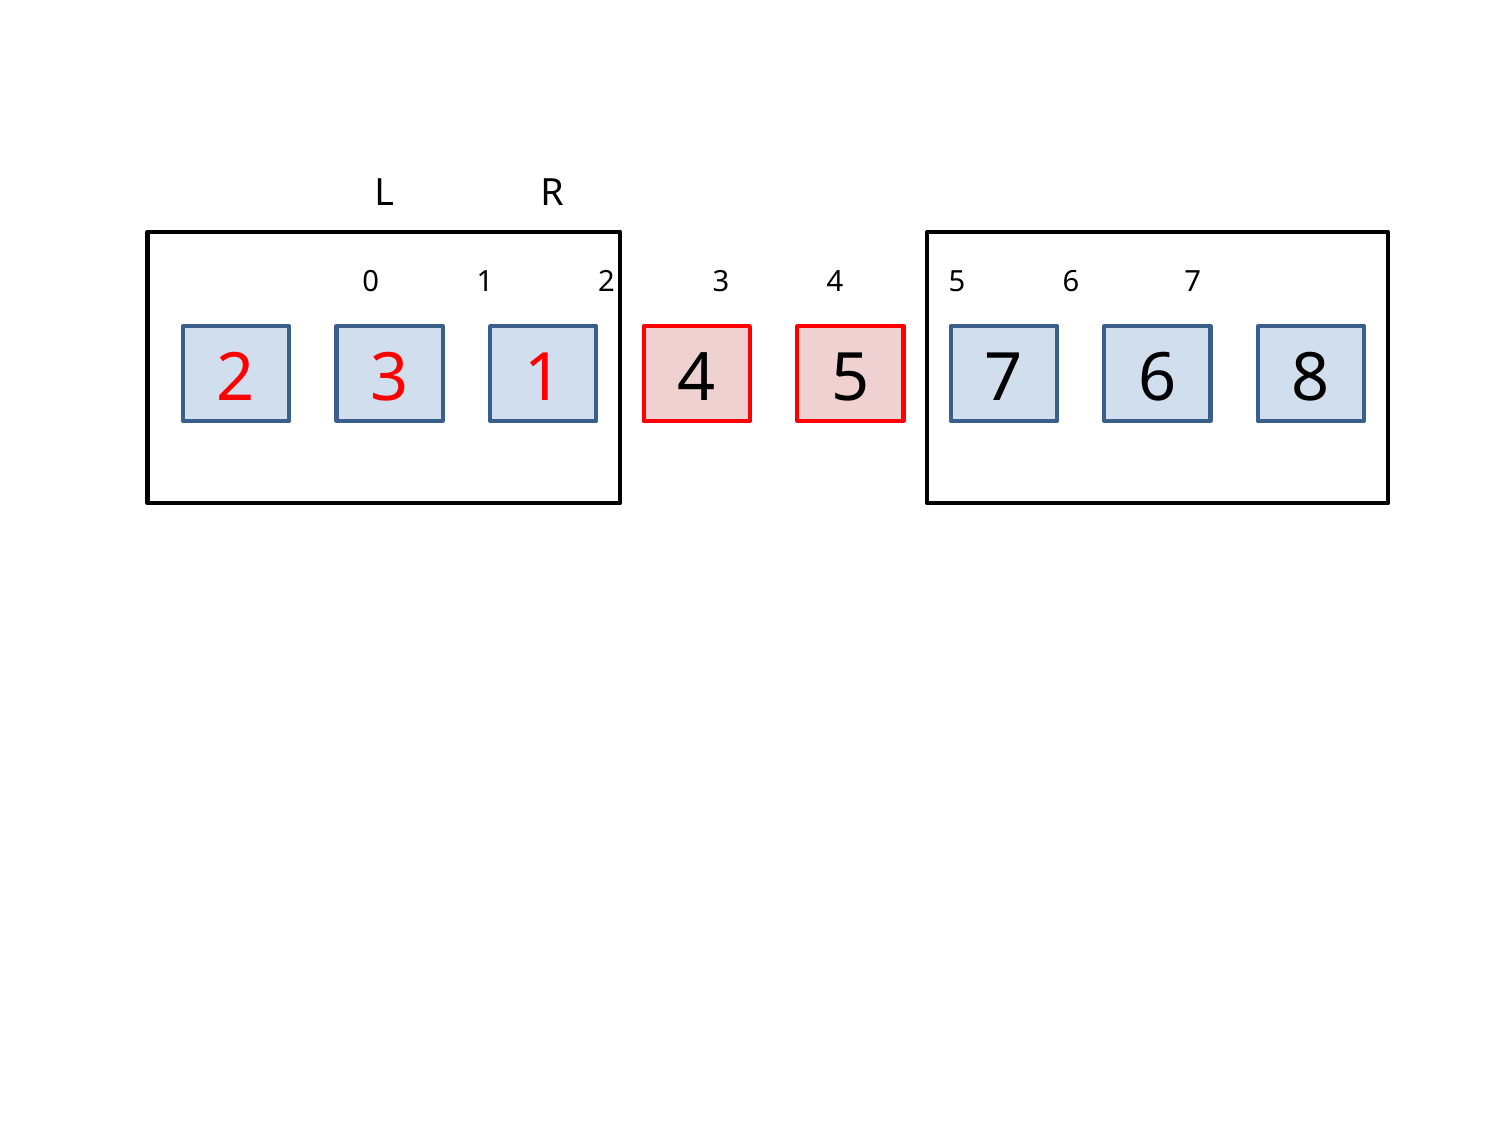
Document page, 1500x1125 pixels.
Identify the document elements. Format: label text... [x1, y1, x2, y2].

text_box 0 1 2 3 4 5 6 7 [347, 255, 1224, 305]
text_box R [525, 160, 579, 221]
text_box 4 [642, 324, 752, 423]
text_box 8 [1256, 324, 1366, 423]
text_box [925, 230, 1390, 505]
text_box 5 [795, 324, 906, 423]
text_box 1 [488, 324, 598, 423]
text_box 7 [949, 324, 1059, 423]
text_box L [359, 160, 409, 221]
text_box 6 [1102, 324, 1213, 423]
text_box 2 [181, 324, 291, 423]
text_box 3 [334, 324, 445, 423]
text_box [145, 230, 622, 505]
